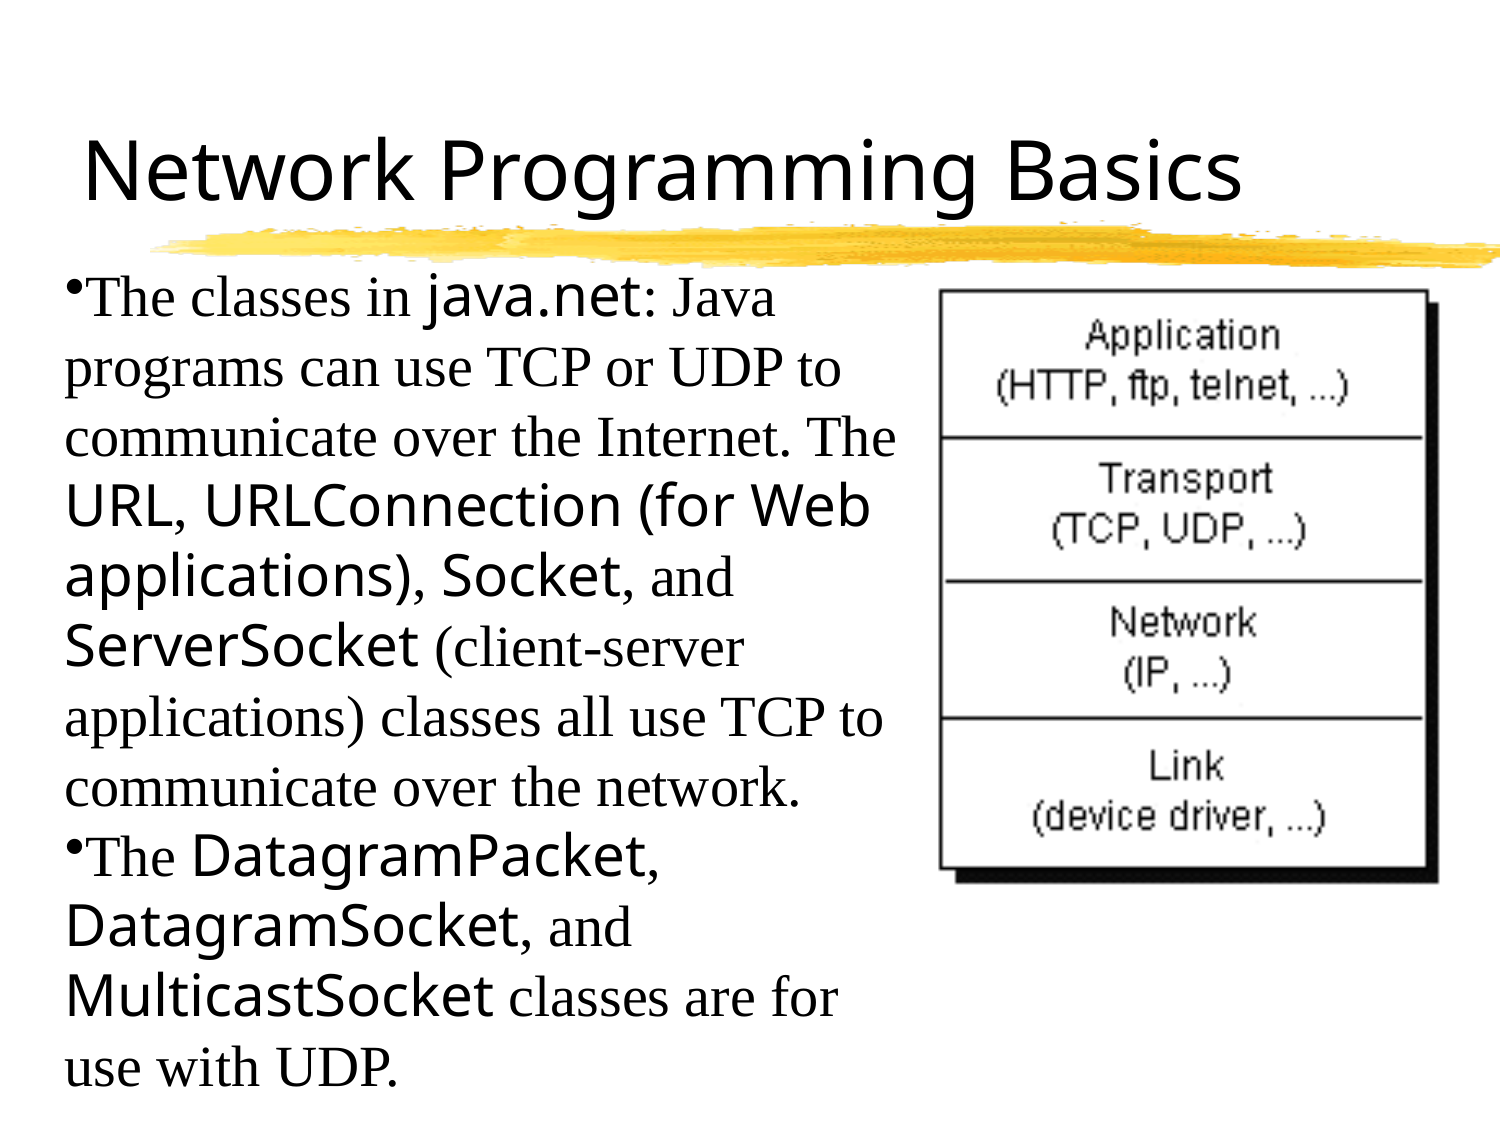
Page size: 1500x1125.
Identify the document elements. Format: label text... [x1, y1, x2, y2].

picture [937, 287, 1443, 888]
title Network Programming Basics [66, 37, 1342, 225]
text_box The classes in java.net: Java programs can use TCP or UDP to communicate over the Internet. The URL, URLConnection (for Web applications), Socket, and ServerSocket (client-server applications) classes all use TCP to communicate over the network. The DatagramPacket, DatagramSocket, and MulticastSocket classes are for use with UDP. [50, 250, 913, 1106]
picture [150, 215, 1500, 279]
